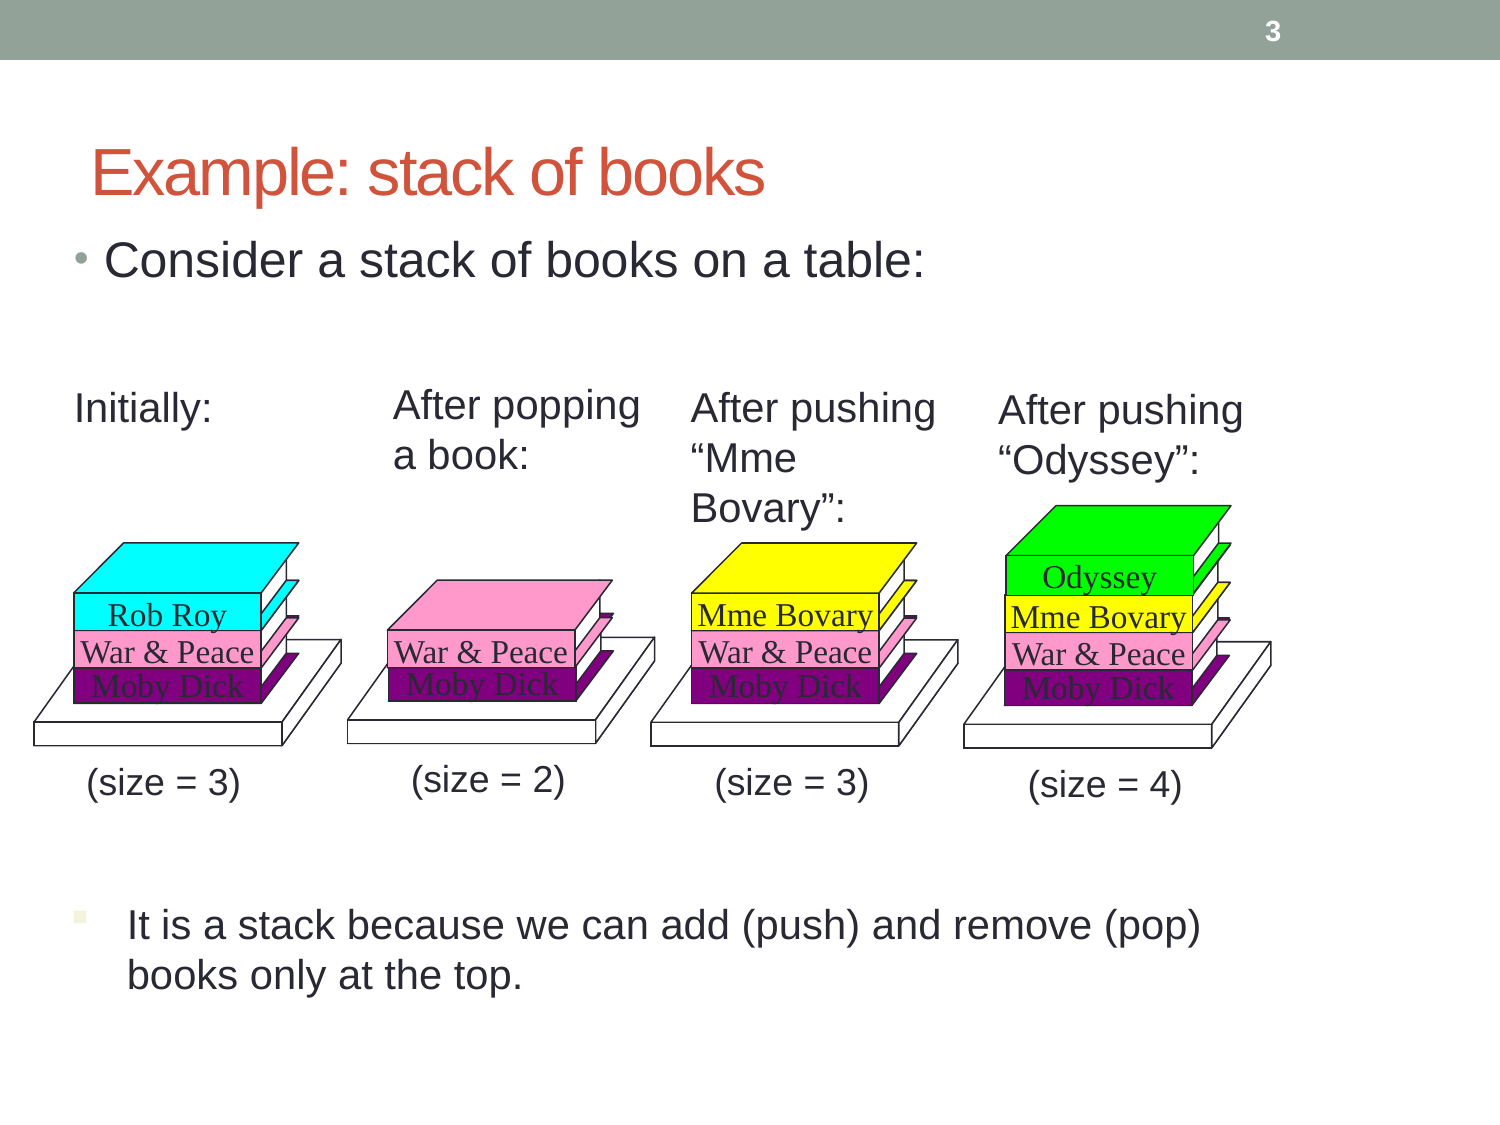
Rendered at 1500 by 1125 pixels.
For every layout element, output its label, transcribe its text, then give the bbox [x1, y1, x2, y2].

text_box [33, 379, 342, 803]
list Consider a stack of books on a table: [58, 220, 1309, 1008]
slide_number 3 [1250, 3, 1425, 57]
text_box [963, 382, 1272, 805]
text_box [650, 380, 964, 803]
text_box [347, 377, 653, 801]
title Example: stack of books [75, 87, 1425, 250]
text_box It is a stack because we can add (push) and remove (pop) books only at the top. [55, 890, 1232, 1076]
